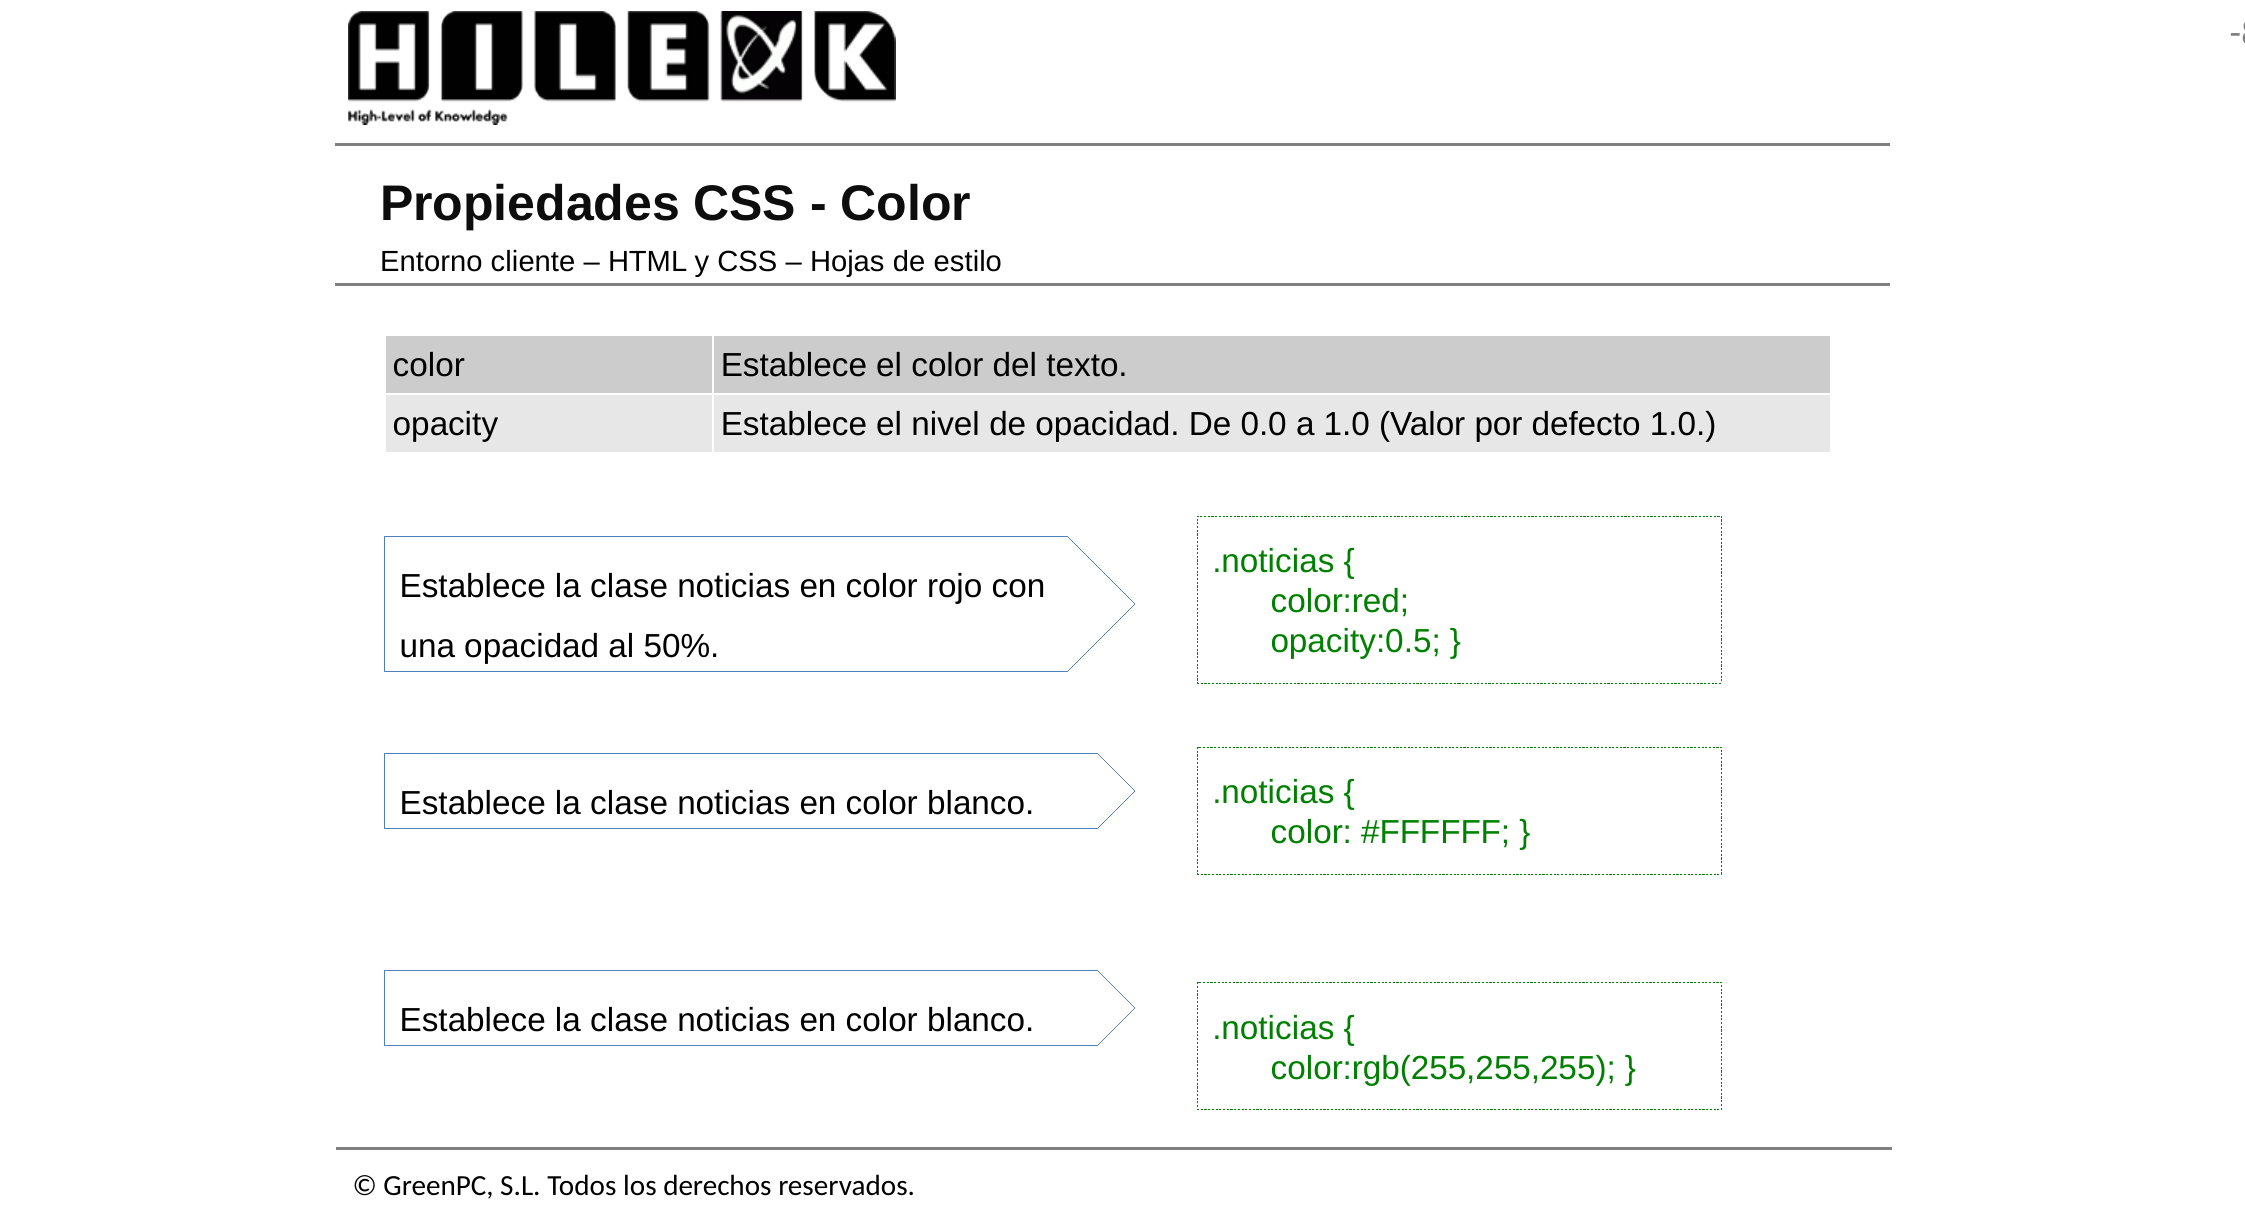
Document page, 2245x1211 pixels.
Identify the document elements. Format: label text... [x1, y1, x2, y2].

text_box Establece la clase noticias en color rojo con una opacidad al 50%. [384, 536, 1135, 672]
list Entorno cliente – HTML y CSS – Hojas de estilo [360, 231, 1501, 288]
table_cell Establece el nivel de opacidad. De 0.0 a 1.0 (Valor por defecto 1.0.) [714, 395, 1830, 452]
table_header Establece el color del texto. [714, 336, 1830, 393]
text_box Establece la clase noticias en color blanco. [384, 970, 1135, 1046]
picture [348, 11, 896, 125]
title Propiedades CSS - Color [360, 159, 1879, 241]
table_header color [386, 336, 712, 393]
text_box .noticias { color:rgb(255,255,255); } [1195, 980, 1723, 1112]
text_box .noticias { color:red; opacity:0.5; } [1195, 514, 1723, 685]
text_box Establece la clase noticias en color blanco. [384, 753, 1135, 829]
table_cell opacity [386, 395, 712, 452]
text_box .noticias { color: #FFFFFF; } [1195, 745, 1723, 876]
